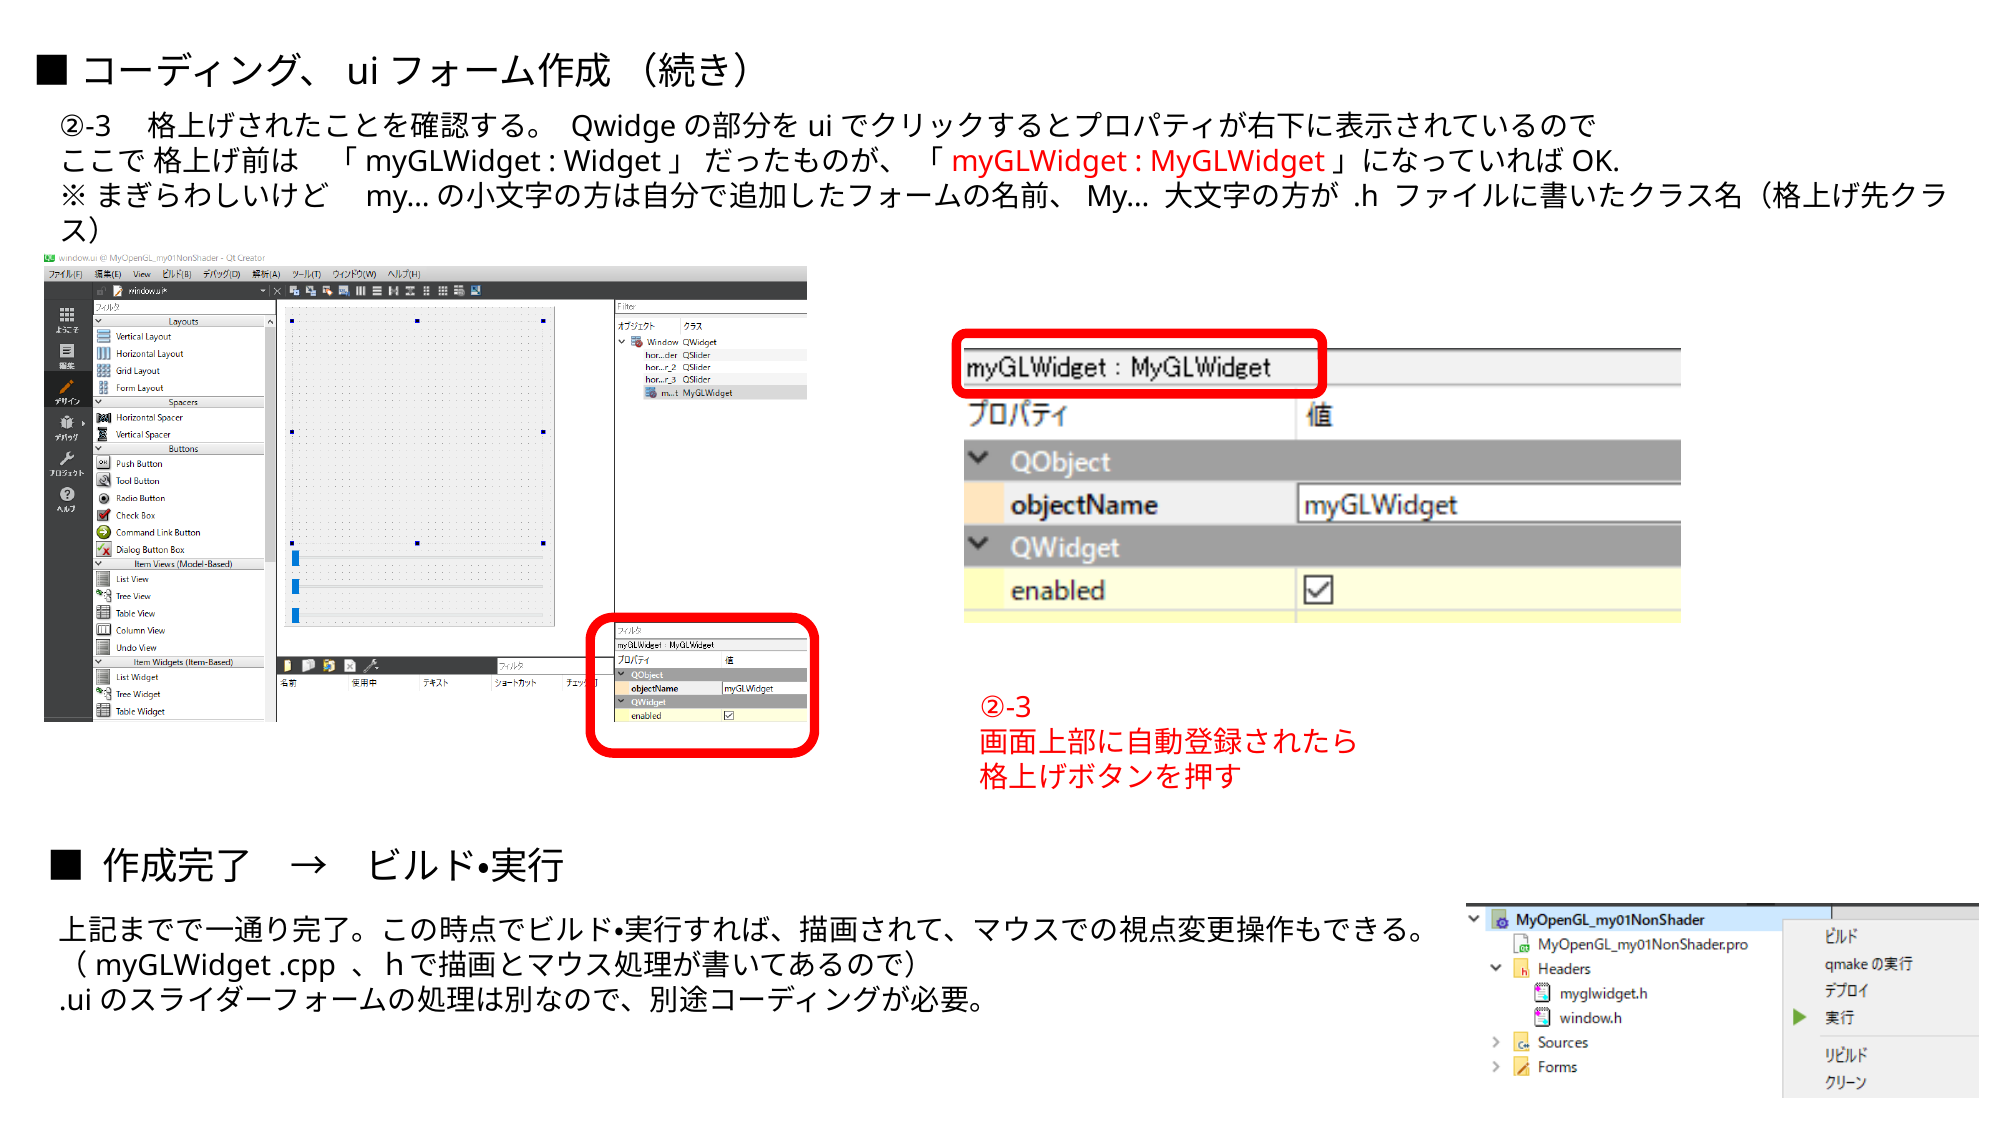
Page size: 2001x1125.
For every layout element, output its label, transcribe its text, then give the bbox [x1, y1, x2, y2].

picture [44, 249, 807, 722]
text_box [589, 621, 816, 755]
text_box [955, 332, 1324, 395]
picture [1466, 903, 1979, 1098]
text_box ②-3 画面上部に自動登録されたら 格上げボタンを押す [964, 681, 1496, 801]
text_box ■ 作成完了 → ビルド・実行 [32, 835, 1967, 895]
text_box ■コーディング、uiフォーム作成 （続き） [18, 39, 1953, 100]
text_box ②-3 格上げされたことを確認する。 Qwidgeの部分をuiでクリックするとプロパティが右下に表示されているので ここで 格上げ前は 「myGLWidget : Widget」 だったものが、 「myGLWidget : MyGLWidget」になっていればOK. ※まぎらわしいけど my…の小文字の方は自分で追加したフォームの名前、My… 大文字の方が .h ファイルに書いたクラス名（格上げ先クラス） [44, 100, 2000, 255]
text_box 上記までで一通り完了。この時点でビルド・実行すれば、描画されて、マウスでの視点変更操作もできる。 （myGLWidget .cpp 、ｈで描画とマウス処理が書いてあるので） .uiのスライダーフォームの処理は別なので、別途コーディングが必要。 [44, 903, 1466, 1024]
picture [964, 348, 1681, 623]
